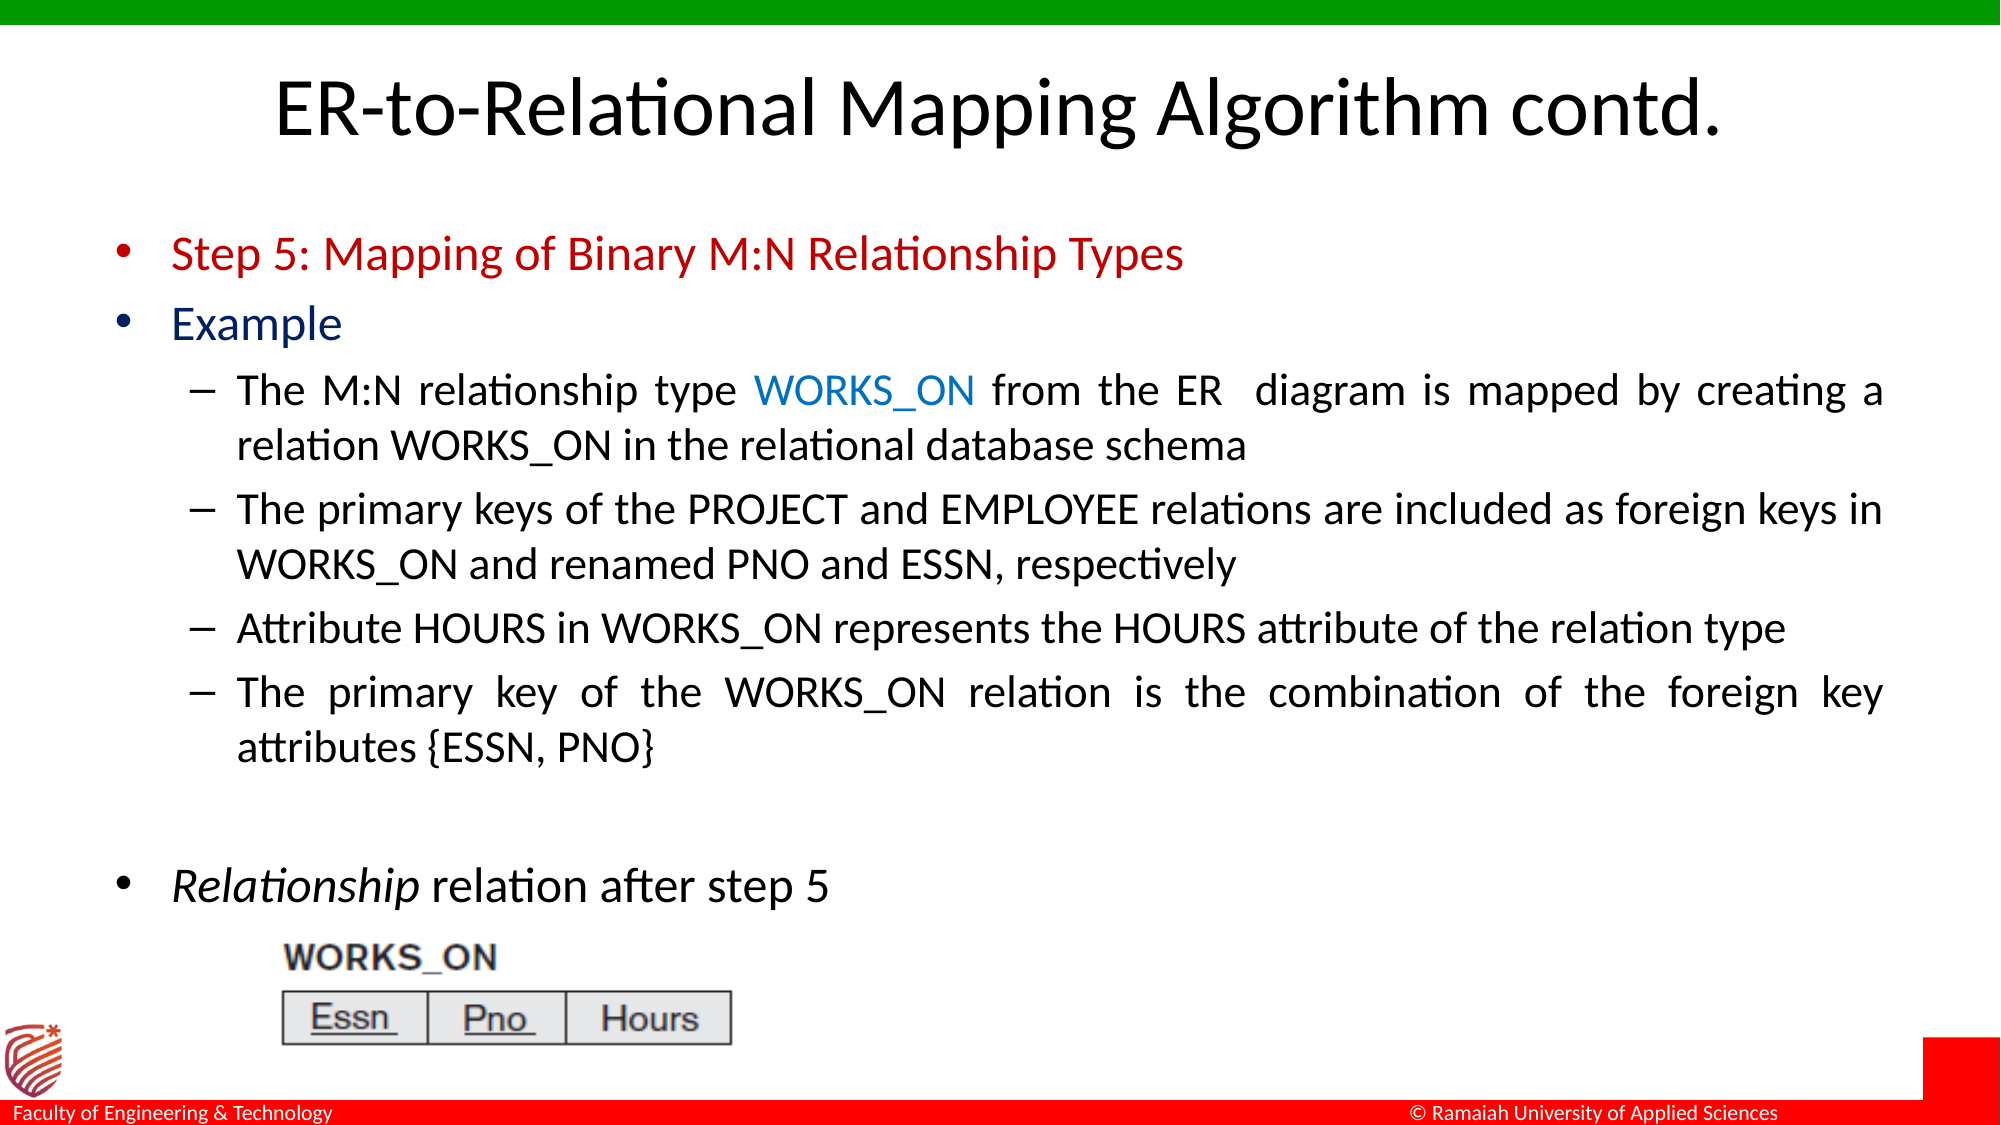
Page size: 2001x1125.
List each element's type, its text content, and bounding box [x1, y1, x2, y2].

list Step 5: Mapping of Binary M:N Relationship Types Example The M:N relationship type WORKS_ON from the ER diagram is mapped by creating a relation WORKS_ON in the relational database schema The primary keys of the PROJECT and EMPLOYEE relations are included as foreign keys in WORKS_ON and renamed PNO and ESSN, respectively Attribute HOURS in WORKS_ON represents the HOURS attribute of the relation type The primary key of the WORKS_ON relation is the combination of the foreign key attributes {ESSN, PNO} Relationship relation after step 5 [99, 213, 1900, 1005]
picture [0, 1013, 69, 1100]
picture [258, 916, 775, 1074]
title ER-to-Relational Mapping Algorithm contd. [99, 45, 1900, 213]
